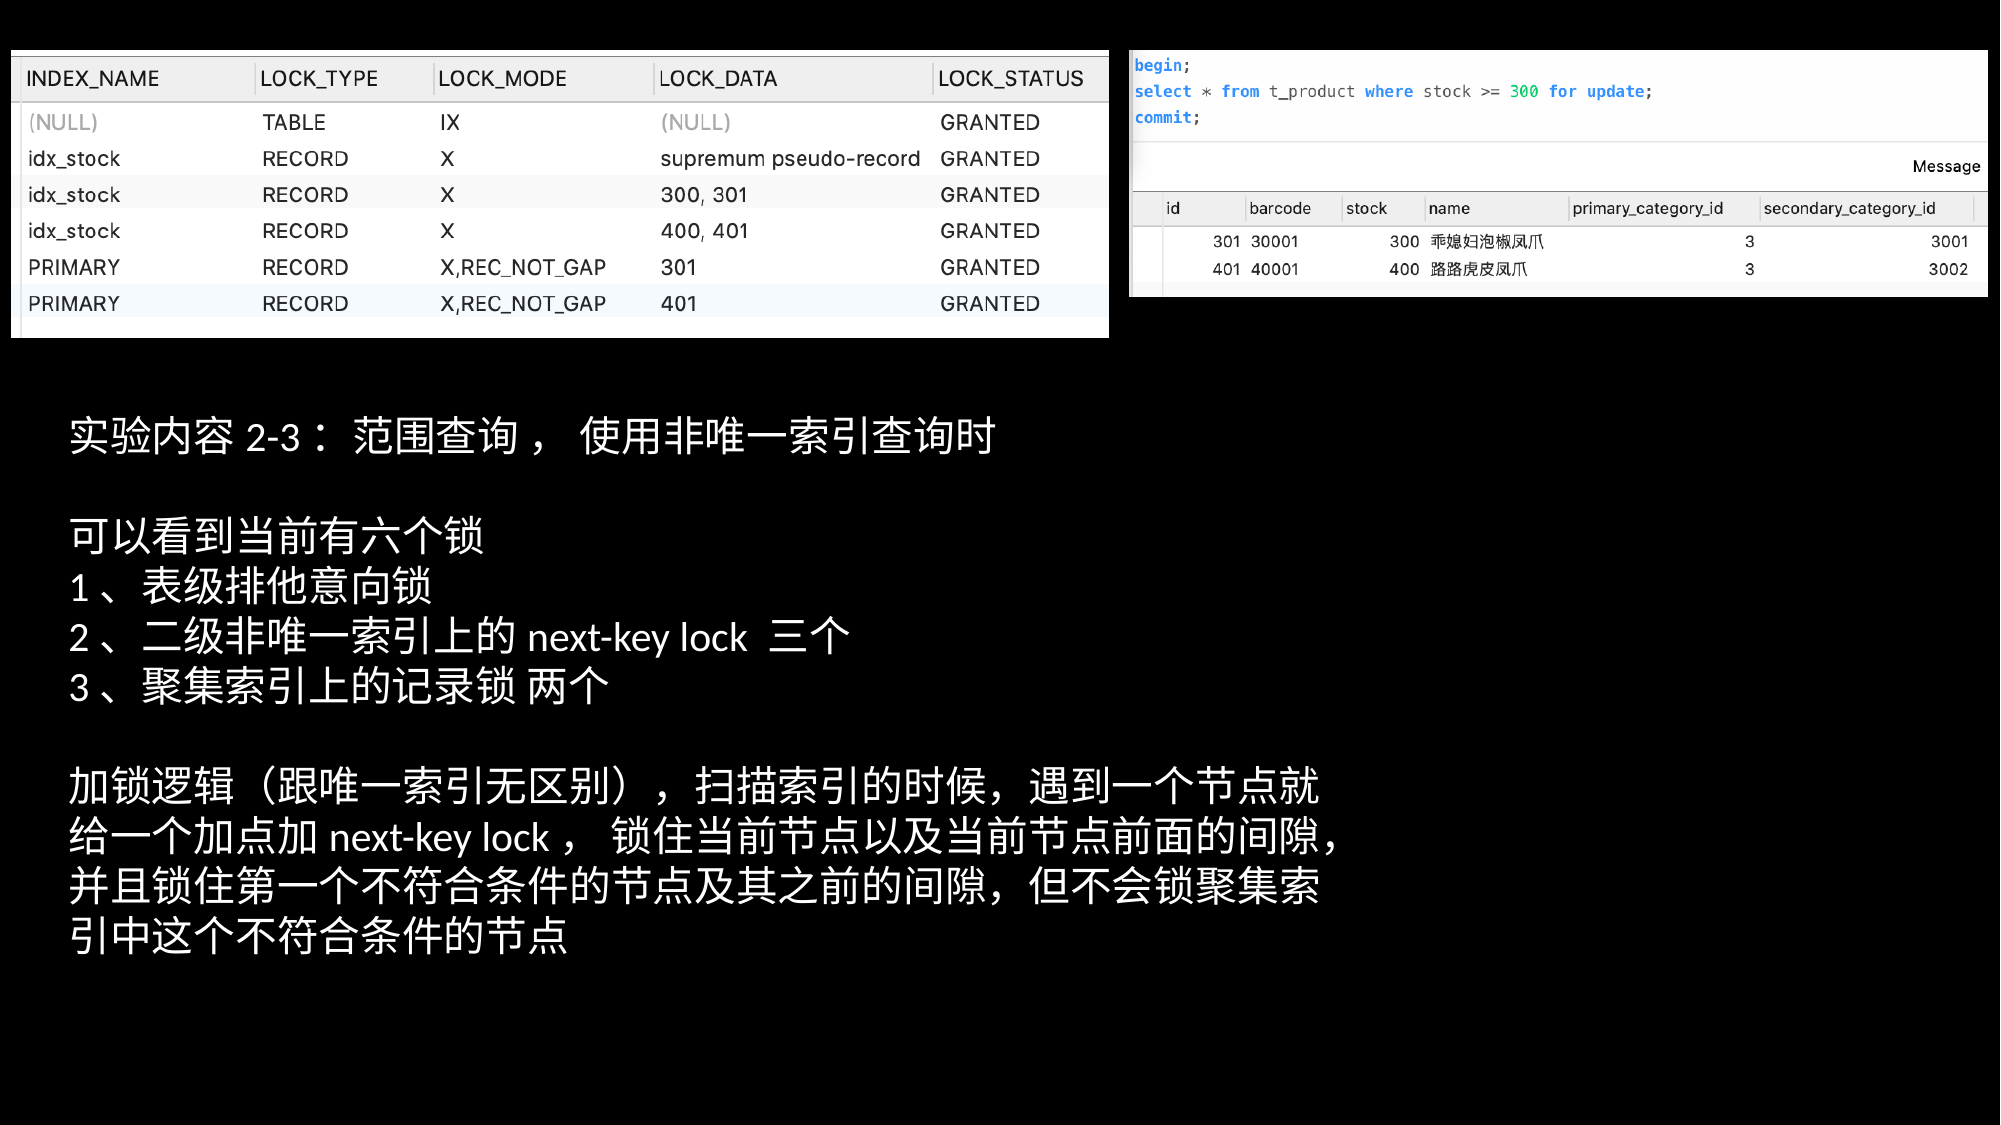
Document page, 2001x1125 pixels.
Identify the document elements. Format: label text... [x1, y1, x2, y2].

text_box 实验内容2-3：范围查询 ， 使用非唯一索引查询时 可以看到当前有六个锁 1、表级排他意向锁 2、二级非唯一索引上的next-key lock 三个 3、聚集索引上的记录锁 两个 加锁逻辑（跟唯一索引无区别），扫描索引的时候，遇到一个节点就给一个加点加next-key lock， 锁住当前节点以及当前节点前面的间隙，并且锁住第一个不符合条件的节点及其之前的间隙，但不会锁聚集索引中这个不符合条件的节点 [53, 352, 1368, 1125]
picture [11, 50, 1109, 338]
picture [1129, 50, 1988, 297]
